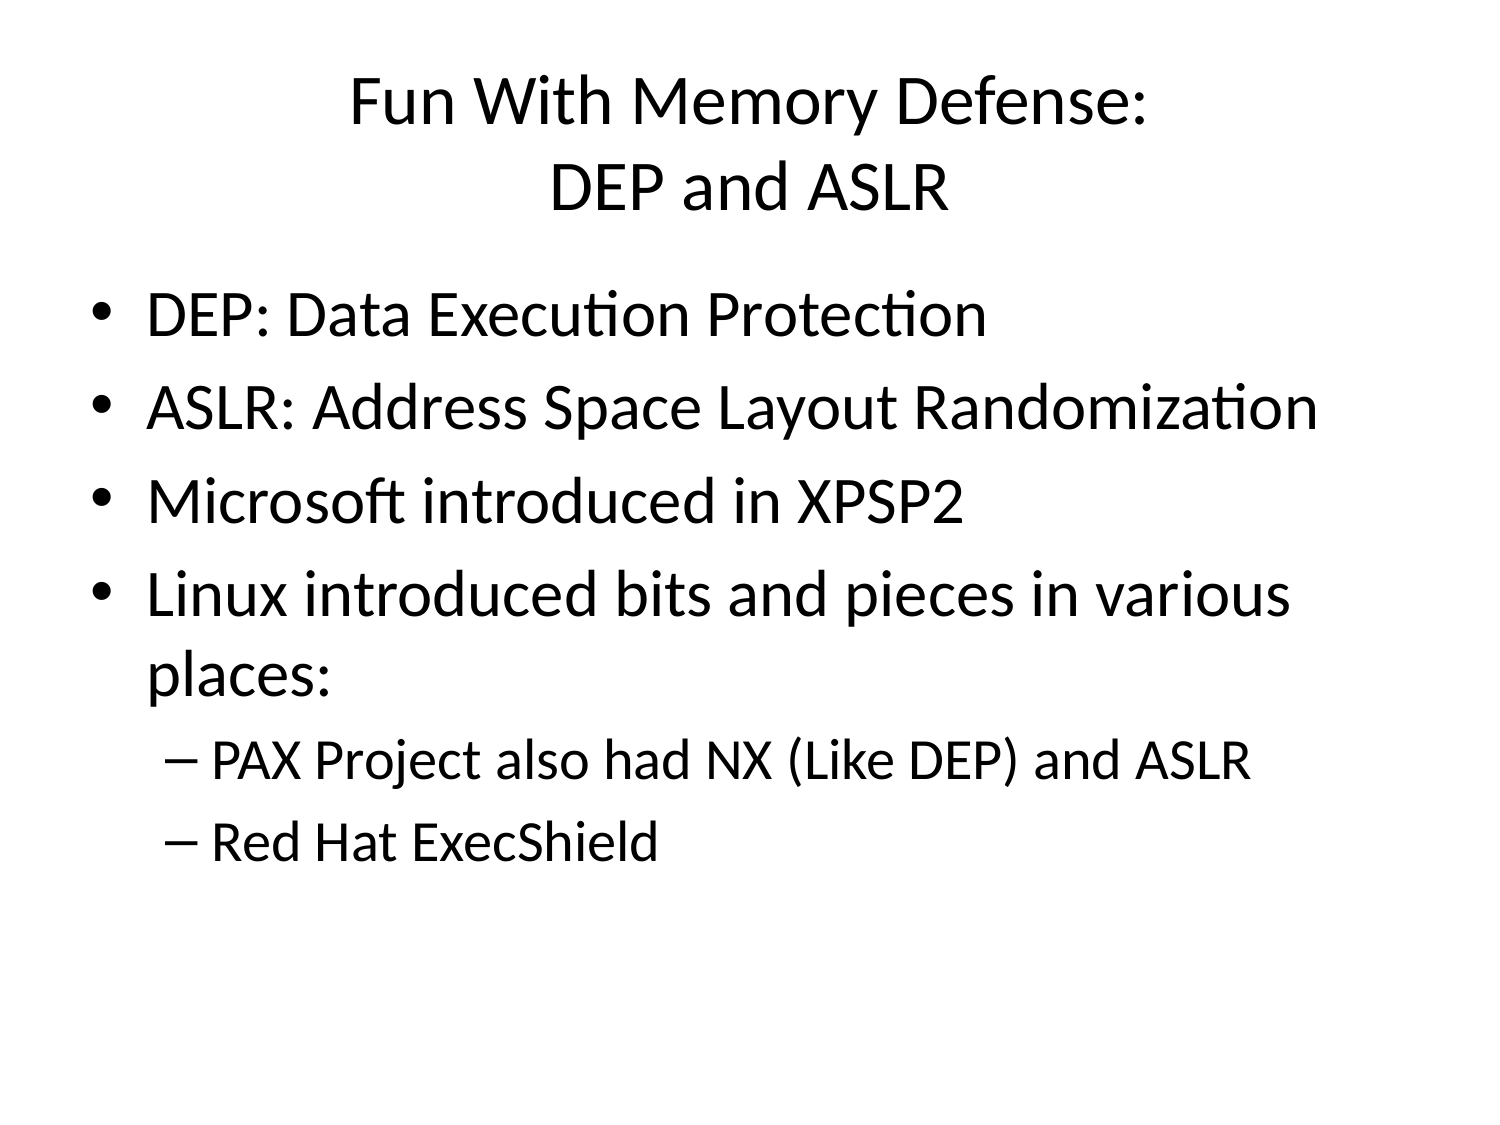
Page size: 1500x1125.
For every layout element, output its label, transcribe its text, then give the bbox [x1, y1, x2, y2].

title Fun With Memory Defense: DEP and ASLR [75, 45, 1425, 233]
list DEP: Data Execution Protection ASLR: Address Space Layout Randomization Microsoft introduced in XPSP2 Linux introduced bits and pieces in various places: PAX Project also had NX (Like DEP) and ASLR Red Hat ExecShield [75, 262, 1425, 1005]
